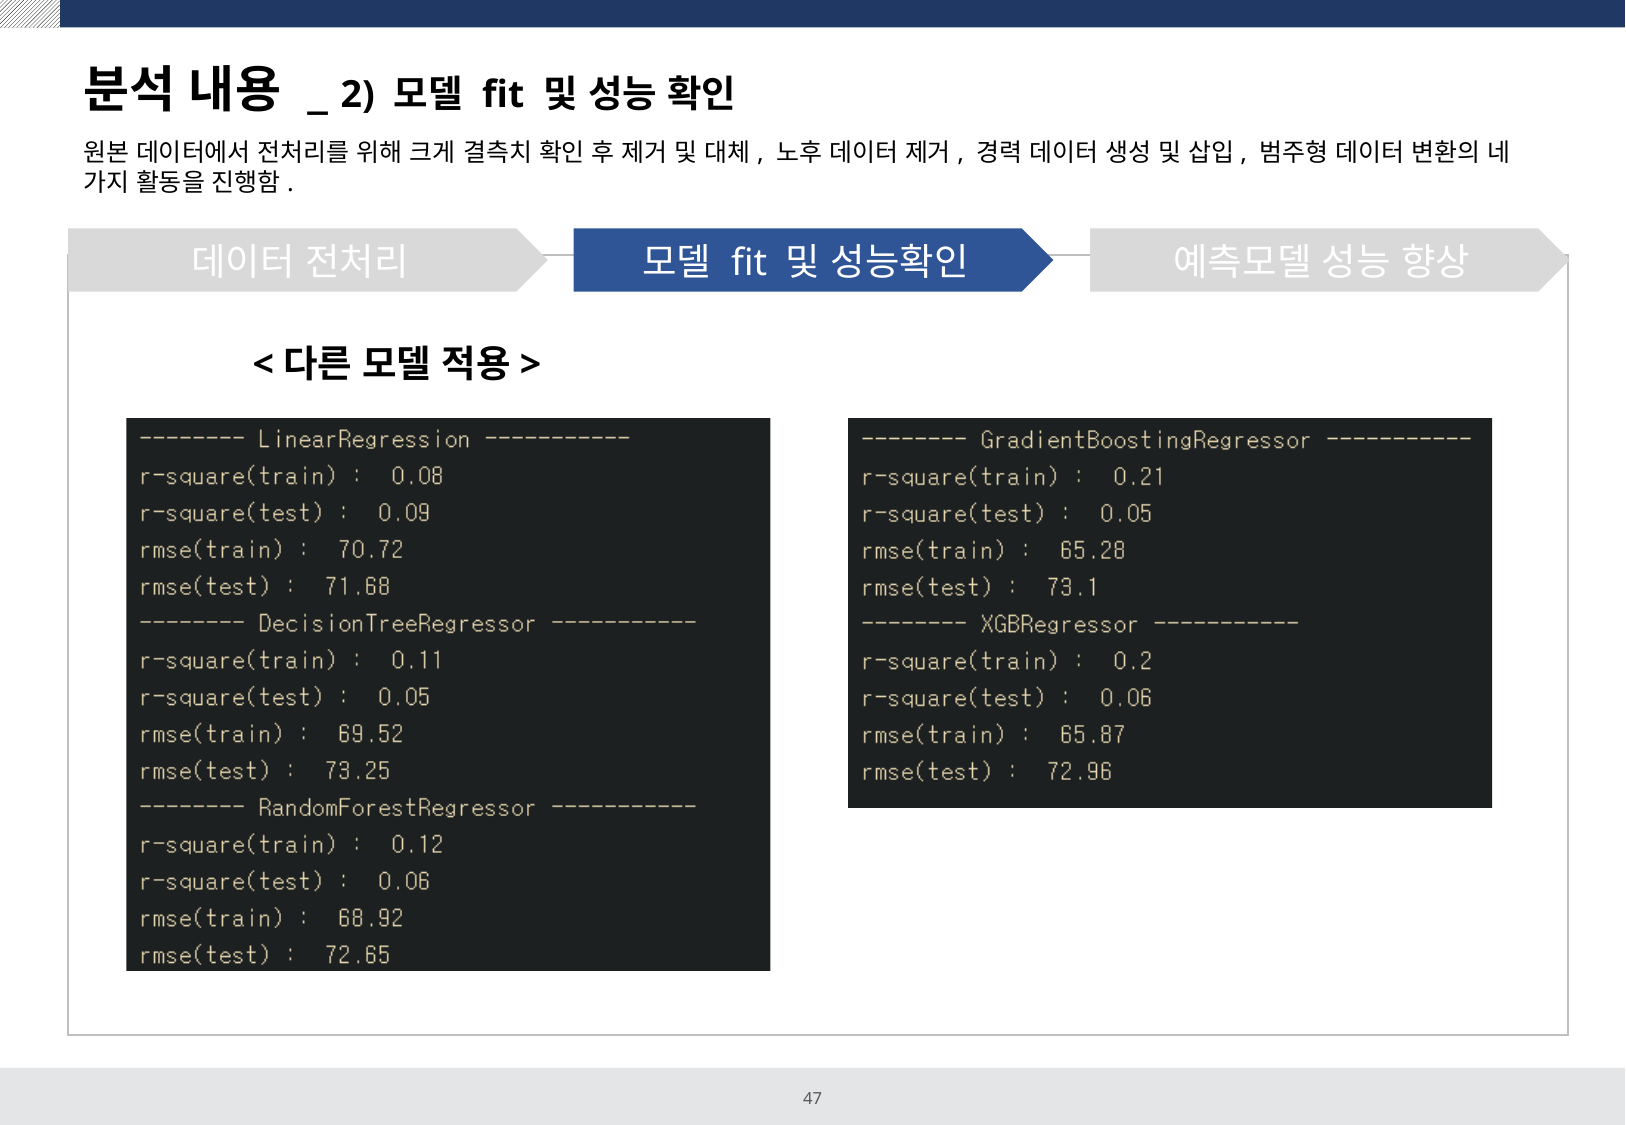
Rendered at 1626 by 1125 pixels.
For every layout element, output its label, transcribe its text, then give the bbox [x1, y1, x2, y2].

text_box 데이터 전처리 [67, 227, 550, 293]
text_box <다른 모델 적용> [220, 332, 574, 393]
picture [848, 418, 1493, 809]
text_box 모델 fit 및 성능확인 [572, 227, 1055, 293]
picture [126, 418, 771, 971]
list 원본 데이터에서 전처리를 위해 크게 결측치 확인 후 제거 및 대체, 노후 데이터 제거, 경력 데이터 생성 및 삽입, 범주형 데이터 변환의 네 가지 활동을 진행함. [68, 137, 1569, 256]
text_box [67, 256, 1569, 1036]
title 분석 내용 _ 2) 모델 fit 및 성능 확인 [68, 44, 1569, 137]
text_box 예측모델 성능 향상 [1089, 227, 1572, 293]
